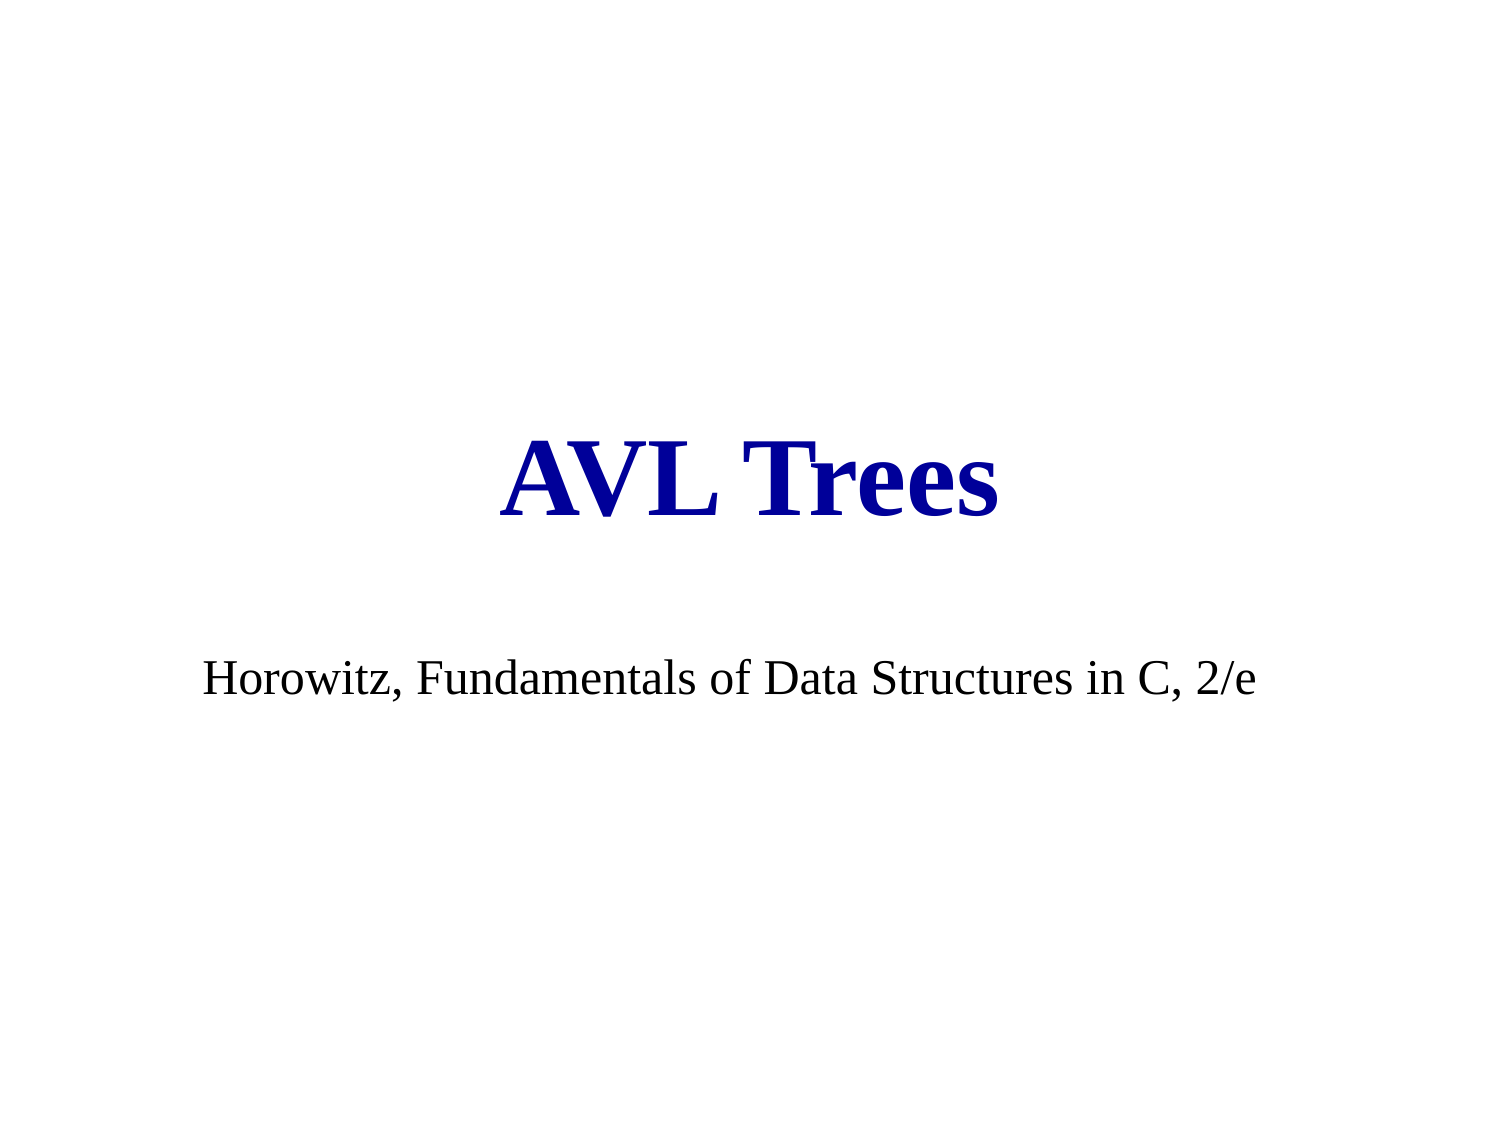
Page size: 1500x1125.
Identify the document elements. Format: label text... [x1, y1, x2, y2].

title AVL Trees [112, 349, 1388, 591]
text_box Horowitz, Fundamentals of Data Structures in C, 2/e [187, 637, 1338, 713]
